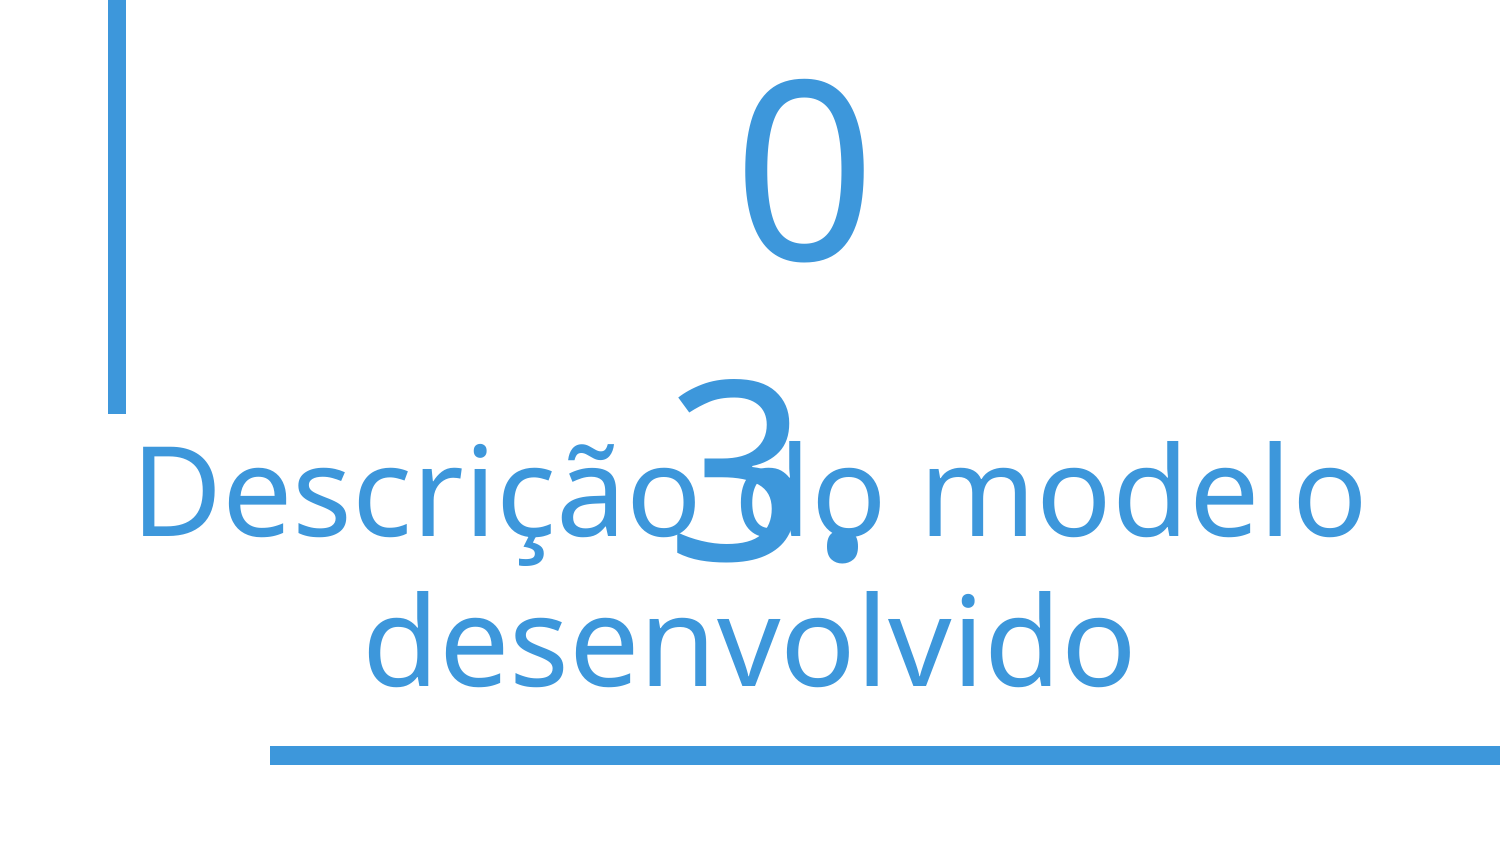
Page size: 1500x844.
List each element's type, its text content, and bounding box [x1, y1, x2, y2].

title 03. [607, 190, 892, 430]
title Descrição do modelo desenvolvido [78, 430, 1422, 693]
